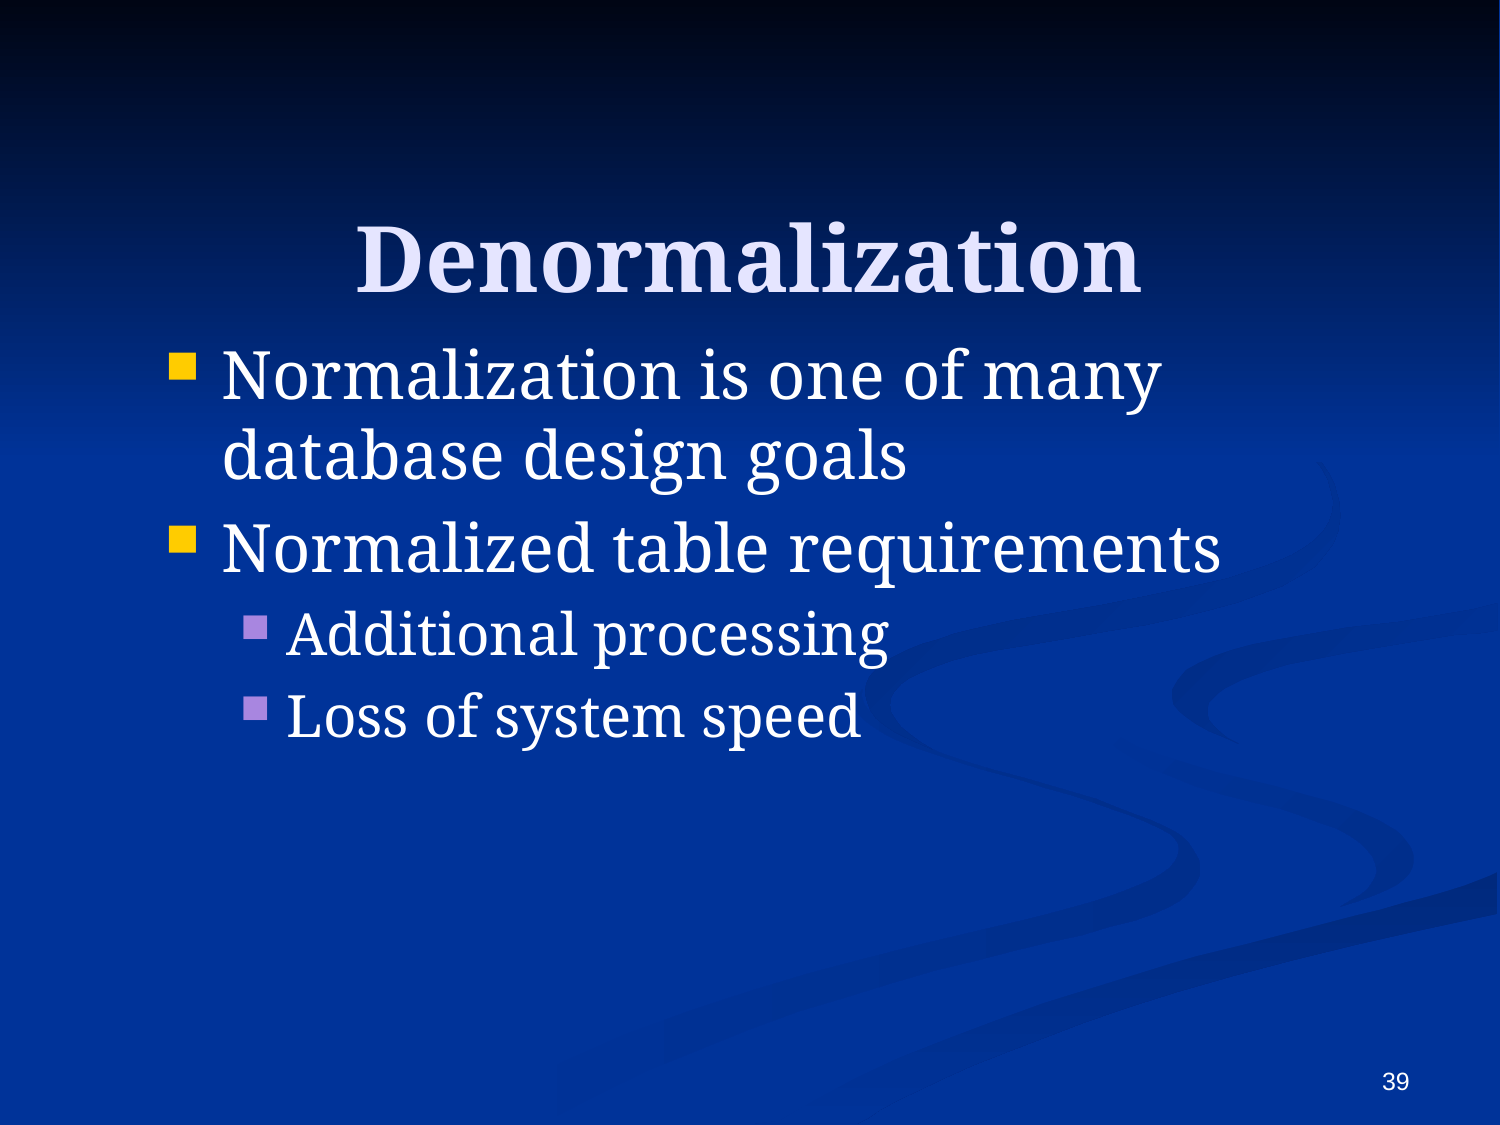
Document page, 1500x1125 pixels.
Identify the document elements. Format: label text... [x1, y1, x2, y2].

list Normalization is one of many database design goals Normalized table requirements Additional processing Loss of system speed [149, 324, 1426, 1001]
title Denormalization [112, 162, 1388, 351]
slide_number 39 [1074, 1024, 1426, 1104]
